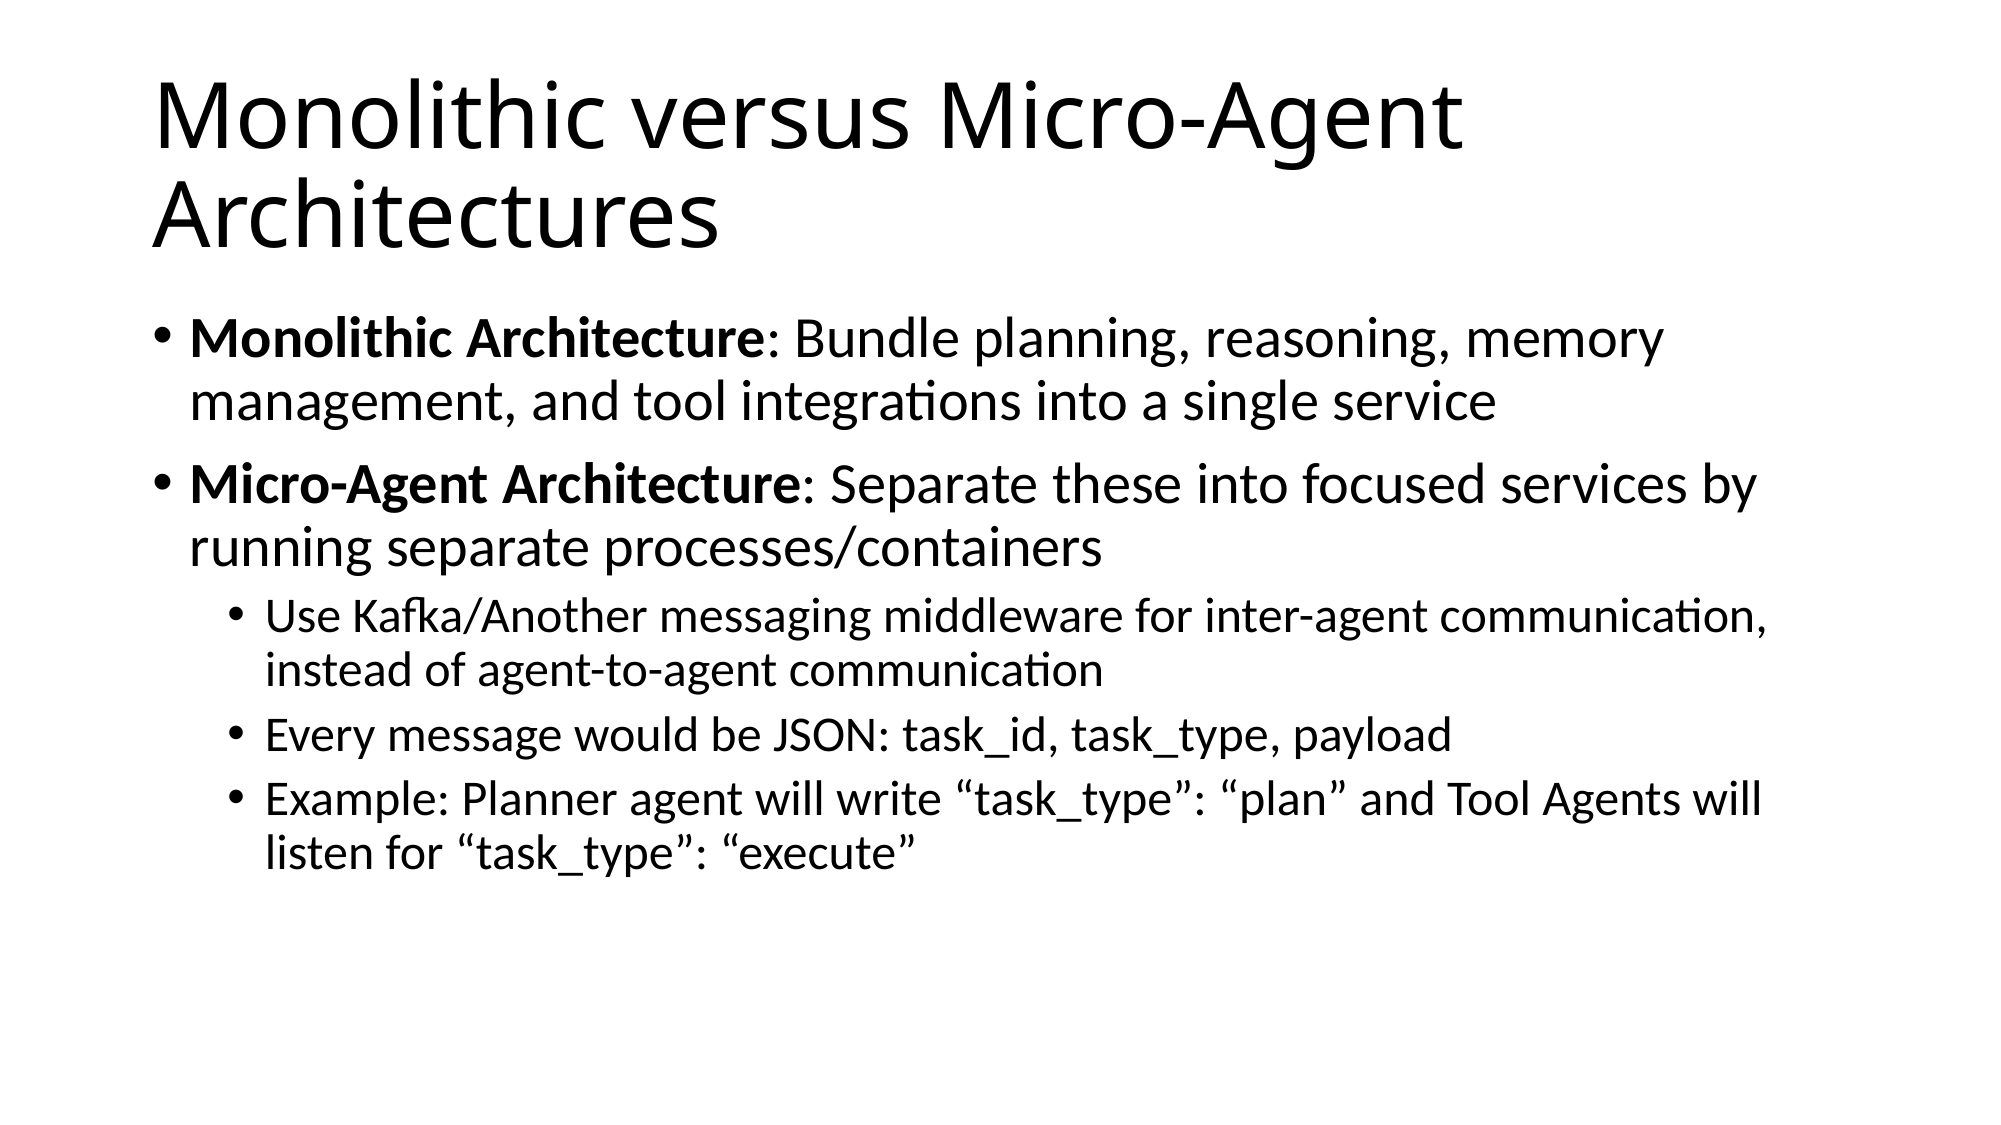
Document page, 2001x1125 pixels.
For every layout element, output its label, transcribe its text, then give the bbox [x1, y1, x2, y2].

title Monolithic versus Micro-Agent Architectures [137, 59, 1863, 278]
list Monolithic Architecture: Bundle planning, reasoning, memory management, and tool integrations into a single service Micro-Agent Architecture: Separate these into focused services by running separate processes/containers Use Kafka/Another messaging middleware for inter-agent communication, instead of agent-to-agent communication Every message would be JSON: task_id, task_type, payload Example: Planner agent will write “task_type”: “plan” and Tool Agents will listen for “task_type”: “execute” [137, 299, 1863, 1014]
